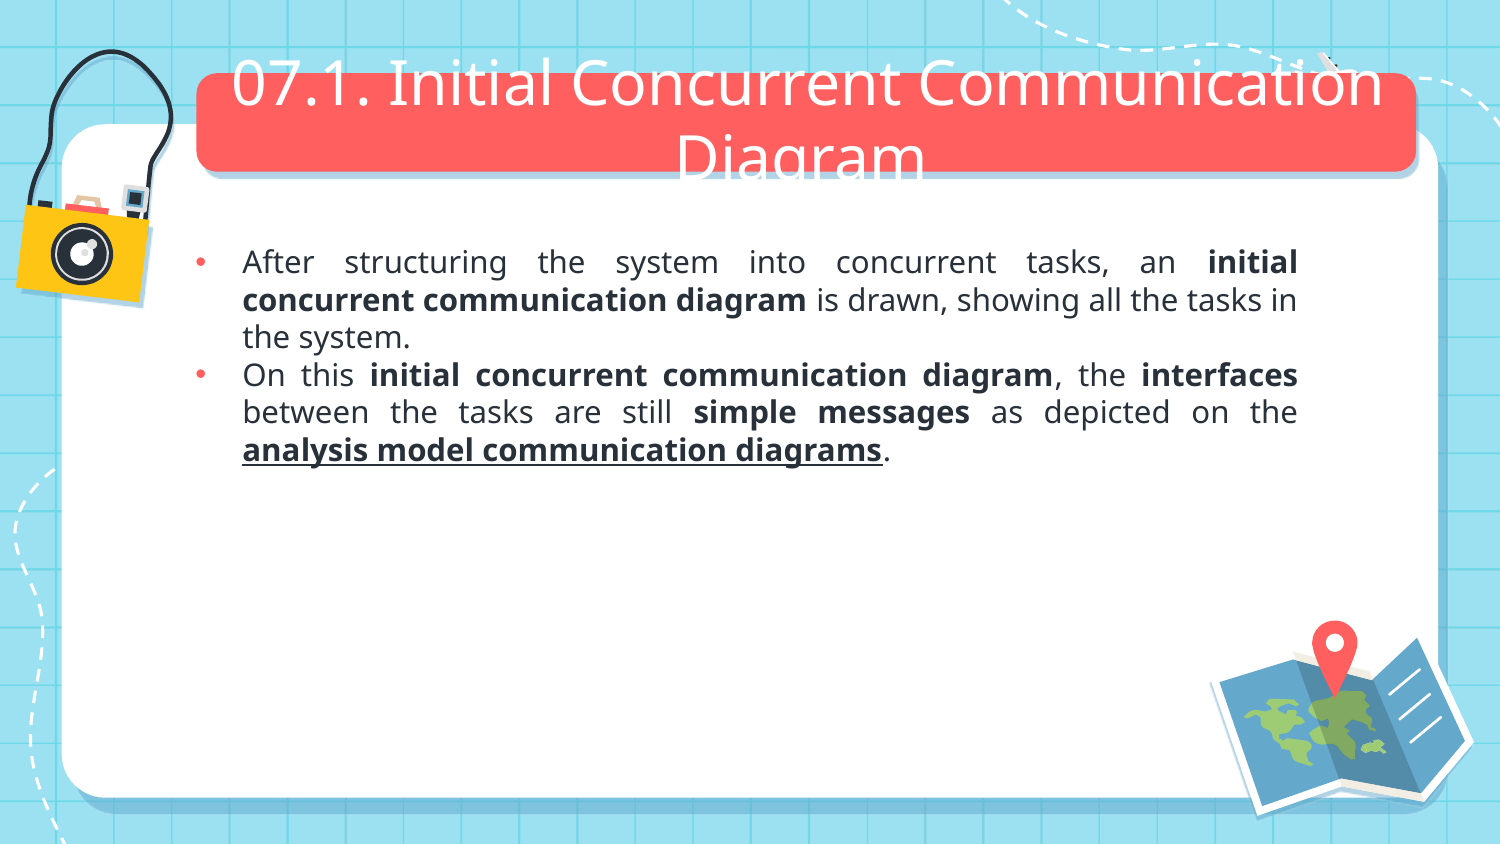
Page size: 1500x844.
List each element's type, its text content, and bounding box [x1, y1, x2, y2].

text_box After structuring the system into concurrent tasks, an initial concurrent communication diagram is drawn, showing all the tasks in the system. On this initial concurrent communication diagram, the interfaces between the tasks are still simple messages as depicted on the analysis model communication diagrams. [180, 227, 1314, 494]
title 07.1. Initial Concurrent Communication Diagram [180, 118, 1439, 194]
text_box [196, 73, 1417, 118]
